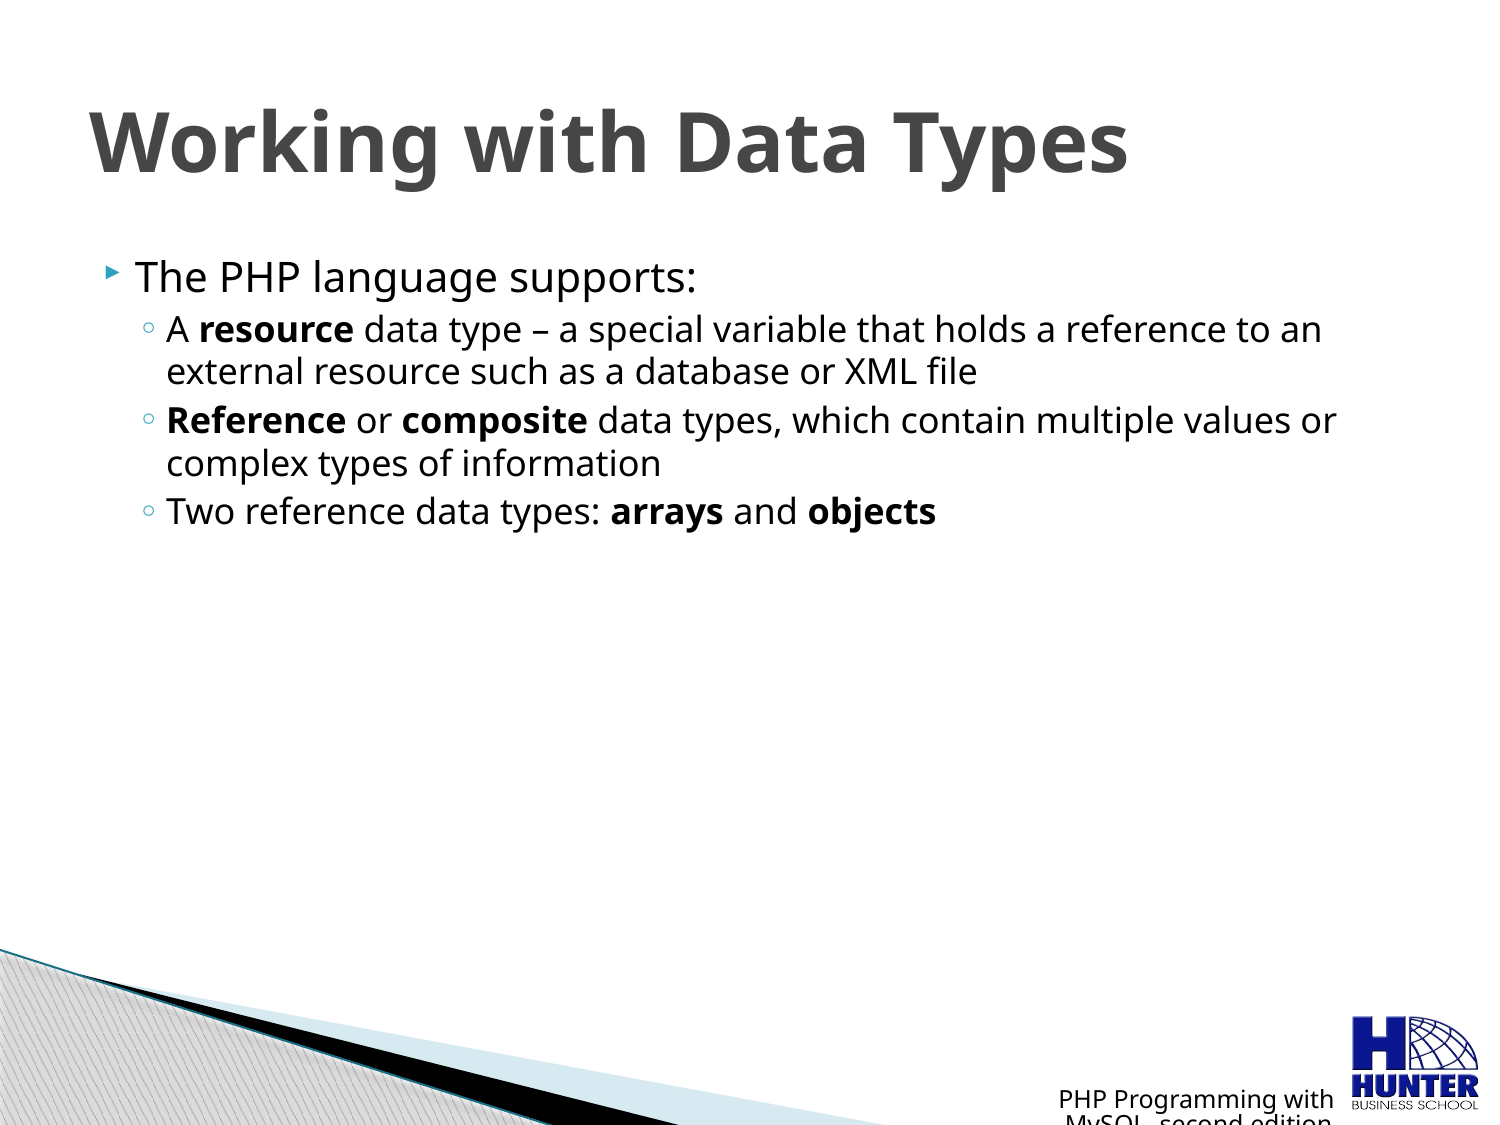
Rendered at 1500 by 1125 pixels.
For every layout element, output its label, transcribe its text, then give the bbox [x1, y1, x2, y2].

list The PHP language supports: A resource data type – a special variable that holds a reference to an external resource such as a database or XML file Reference or composite data types, which contain multiple values or complex types of information Two reference data types: arrays and objects [75, 243, 1425, 986]
title Working with Data Types [75, 45, 1425, 233]
footer PHP Programming with MySQL, second edition [1043, 1038, 1352, 1125]
picture [1352, 1016, 1479, 1111]
